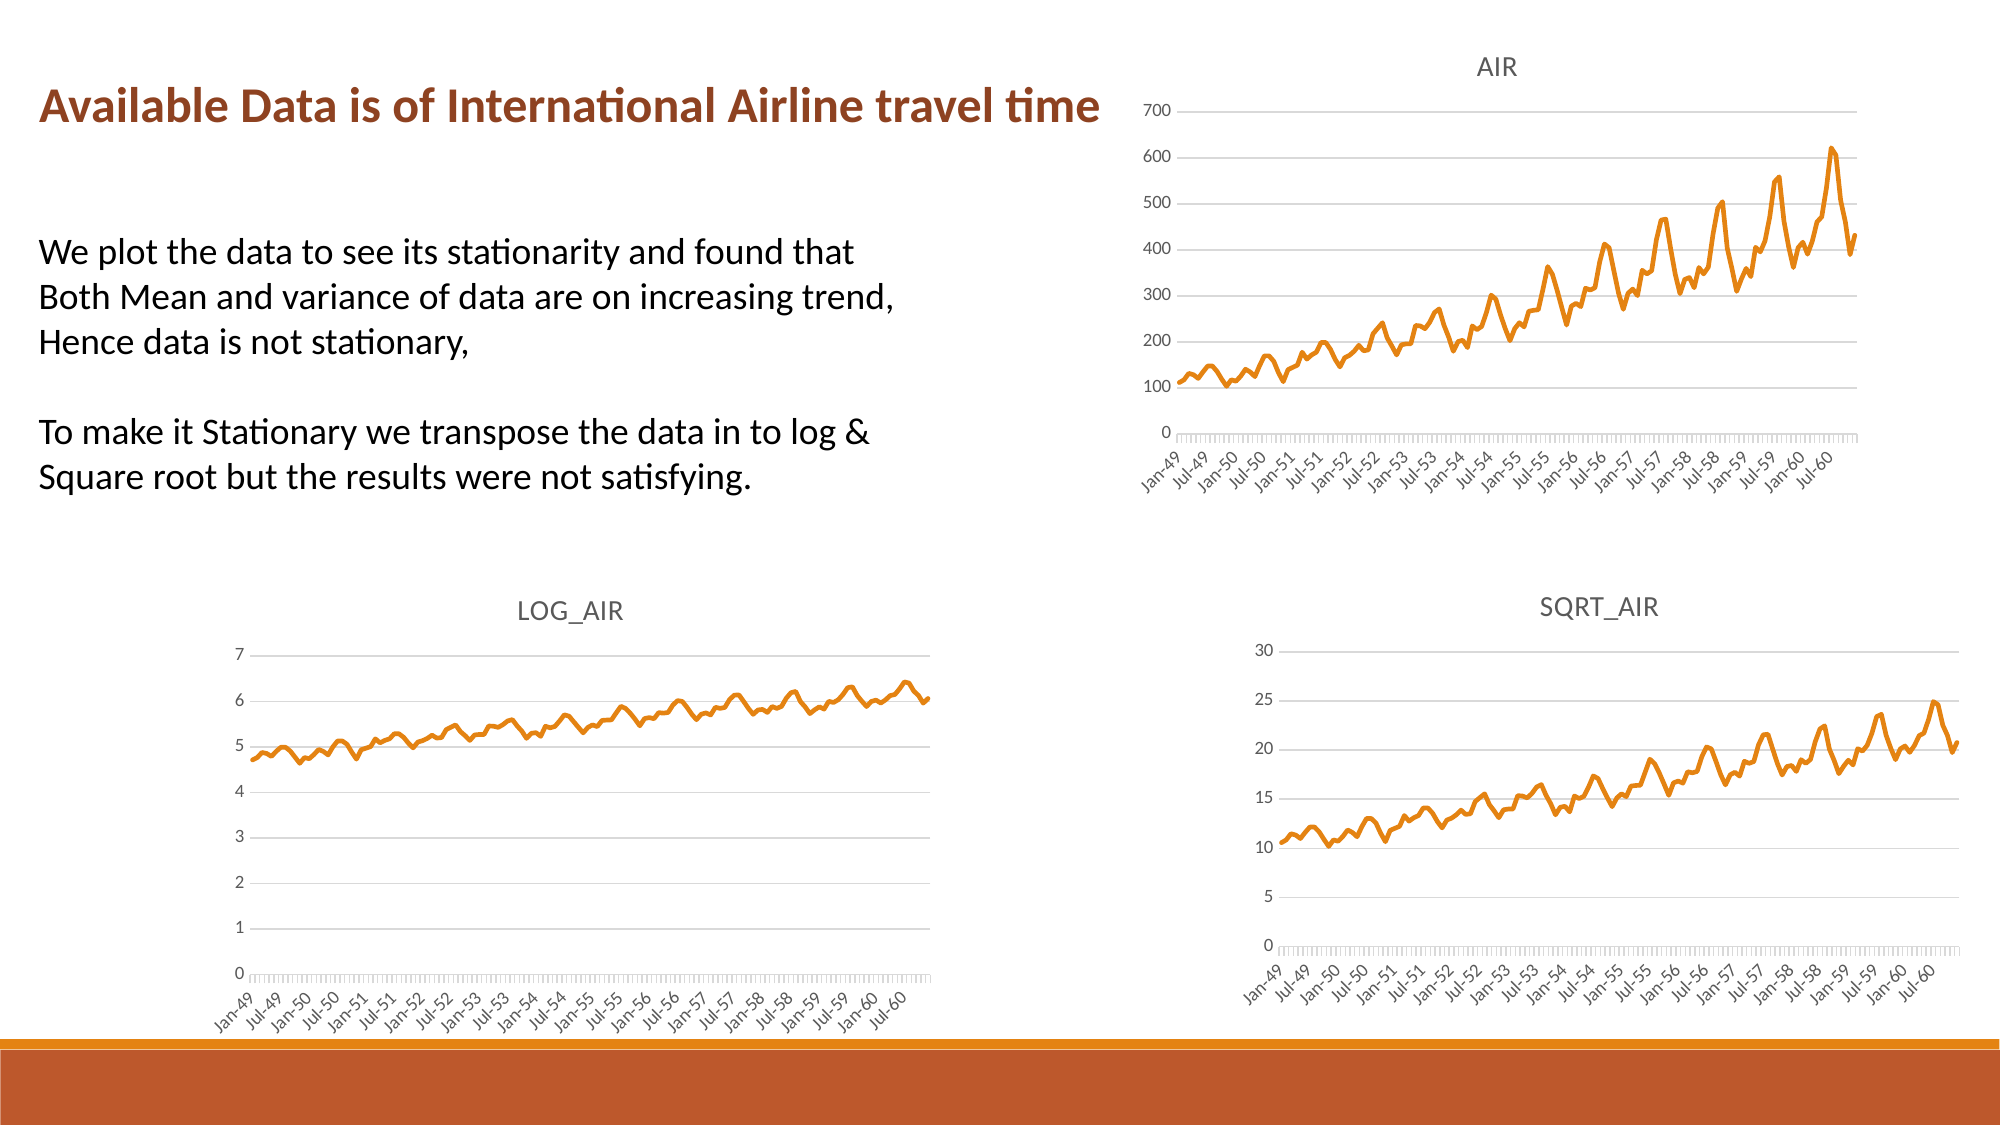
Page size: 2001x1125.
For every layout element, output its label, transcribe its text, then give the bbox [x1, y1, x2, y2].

chart [1121, 27, 1873, 508]
chart [194, 572, 946, 1049]
text_box We plot the data to see its stationarity and found that Both Mean and variance of data are on increasing trend, Hence data is not stationary, To make it Stationary we transpose the data in to log & Square root but the results were not satisfying. [23, 219, 911, 505]
text_box Available Data is of International Airline travel time [24, 65, 1117, 140]
chart [1223, 568, 1975, 1020]
